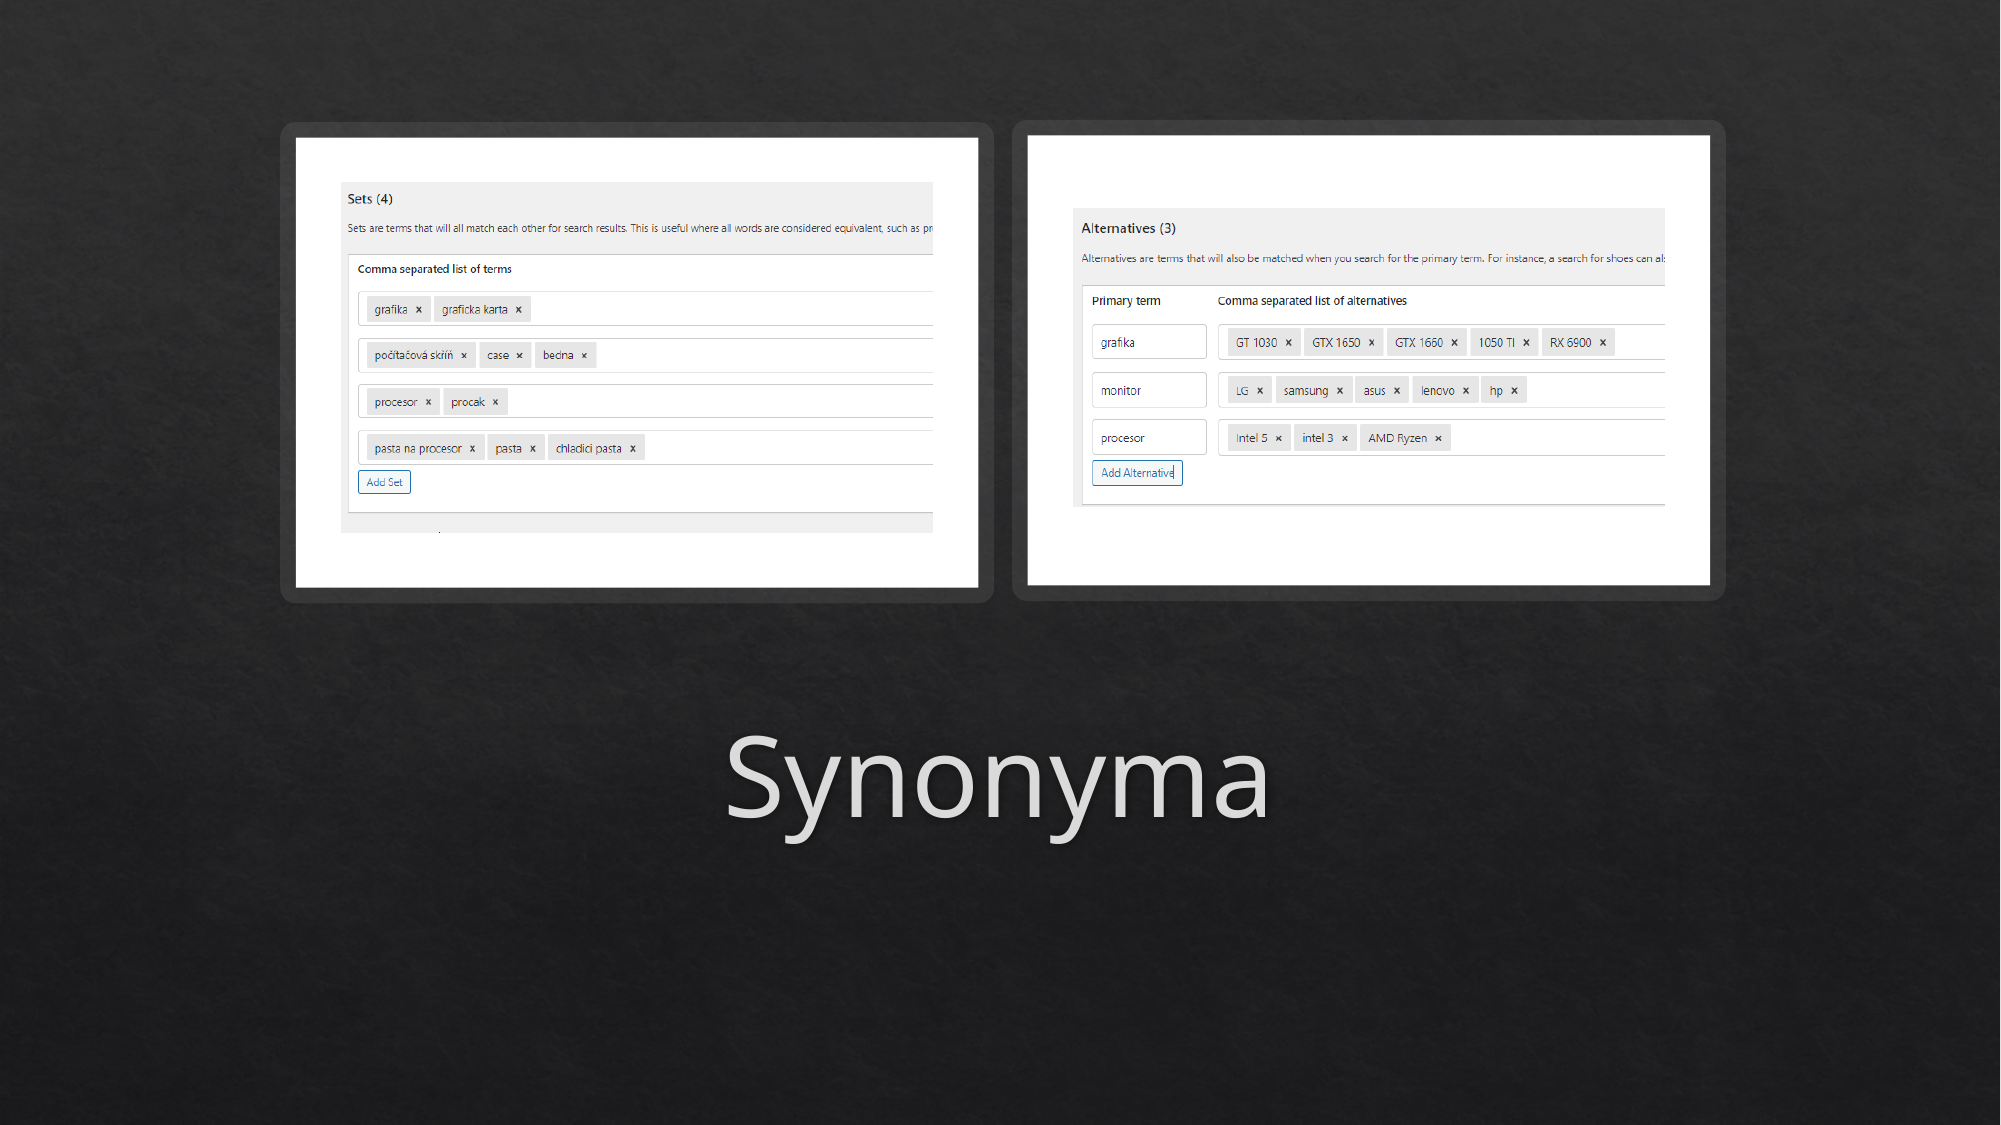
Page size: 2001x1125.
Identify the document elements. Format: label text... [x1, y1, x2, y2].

text_box [1026, 134, 1711, 587]
picture [341, 181, 933, 533]
title Synonyma [176, 643, 1822, 848]
picture [1073, 207, 1665, 507]
text_box [295, 136, 980, 589]
